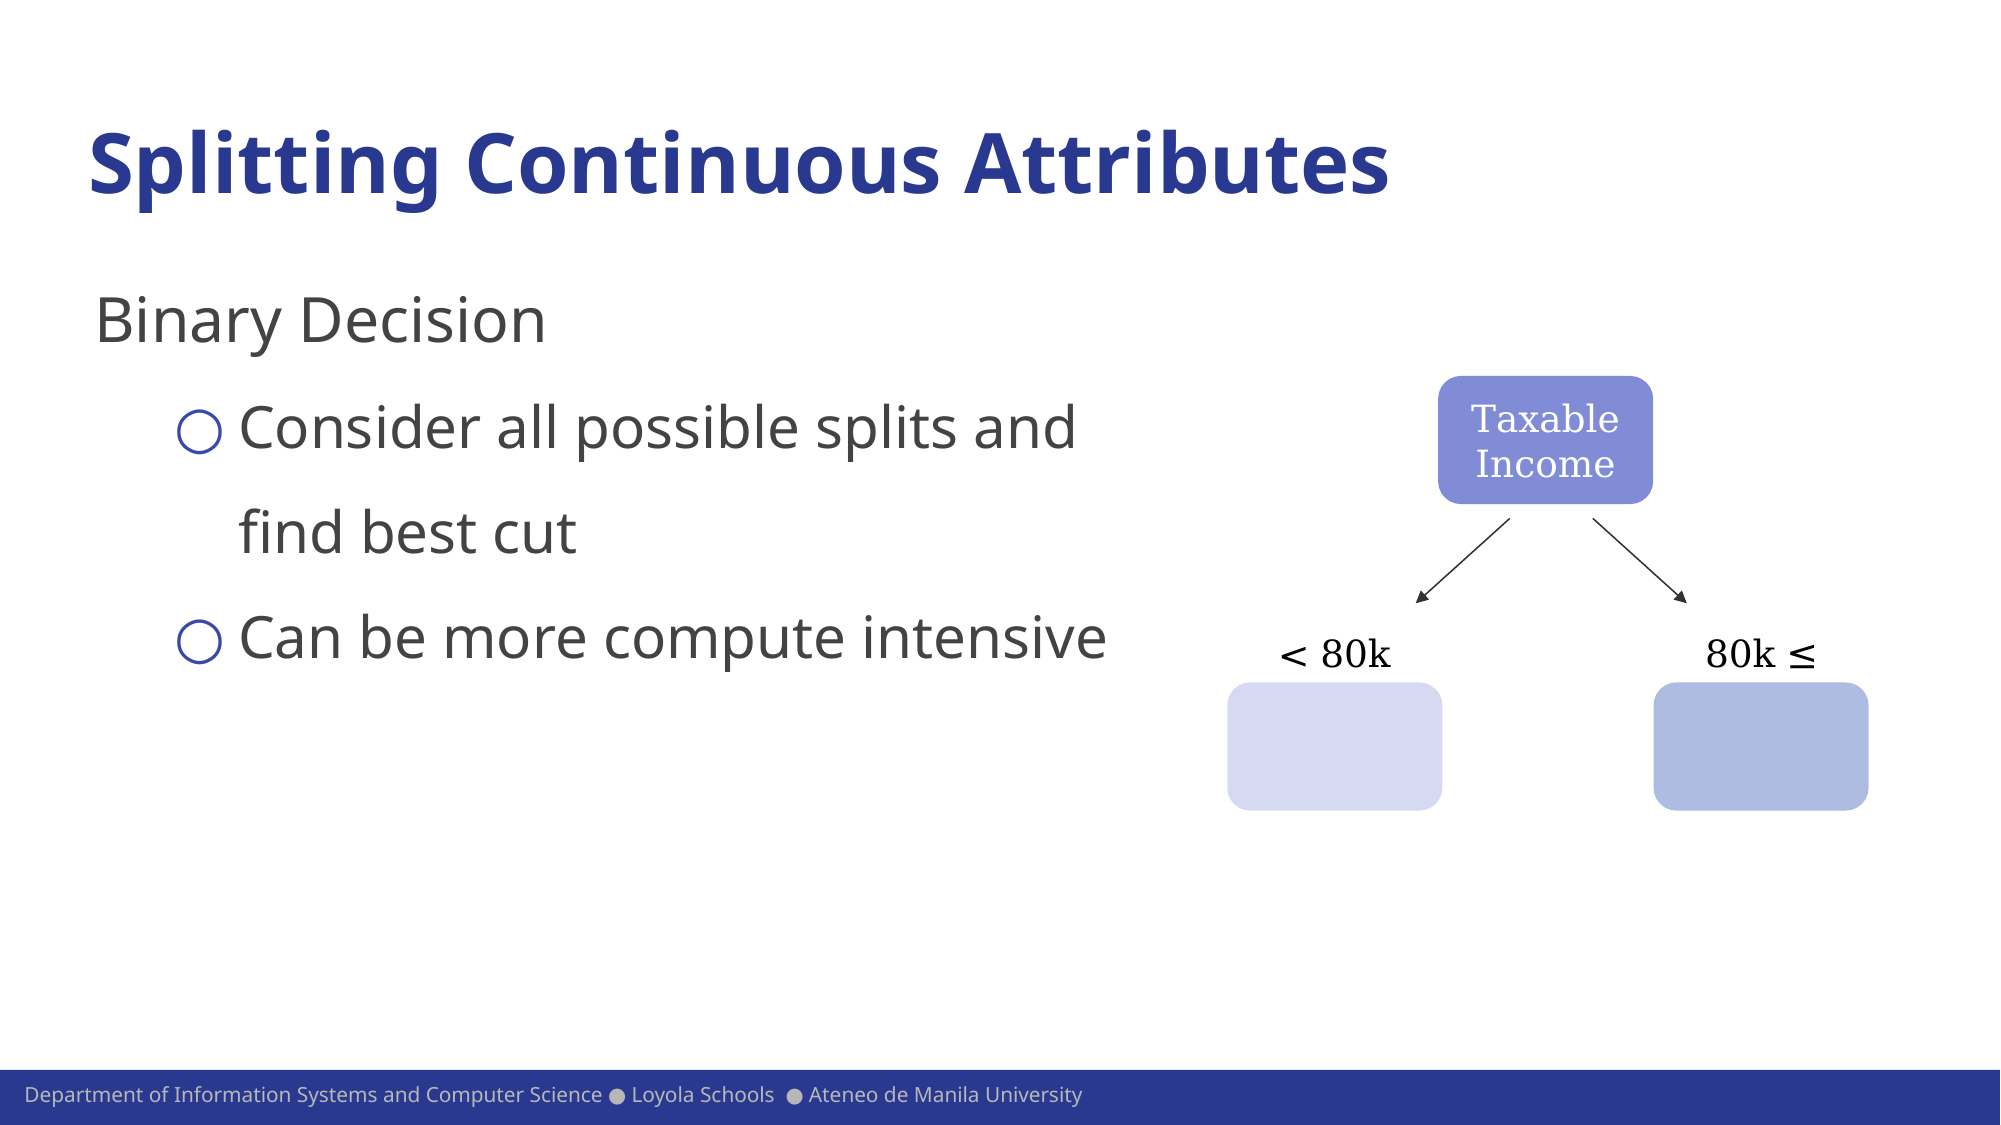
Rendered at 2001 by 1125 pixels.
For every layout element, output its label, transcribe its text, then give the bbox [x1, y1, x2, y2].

text_box [1227, 683, 1443, 811]
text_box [1415, 518, 1511, 604]
text_box Taxable Income [1438, 375, 1654, 505]
text_box 80k ≤ [1623, 622, 1899, 683]
text_box < 80k [1197, 622, 1473, 683]
text_box [1653, 683, 1869, 811]
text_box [1592, 518, 1688, 604]
list Binary Decision Consider all possible splits and find best cut Can be more compute intensive [68, 222, 1131, 809]
title Splitting Continuous Attributes [68, 89, 1932, 223]
